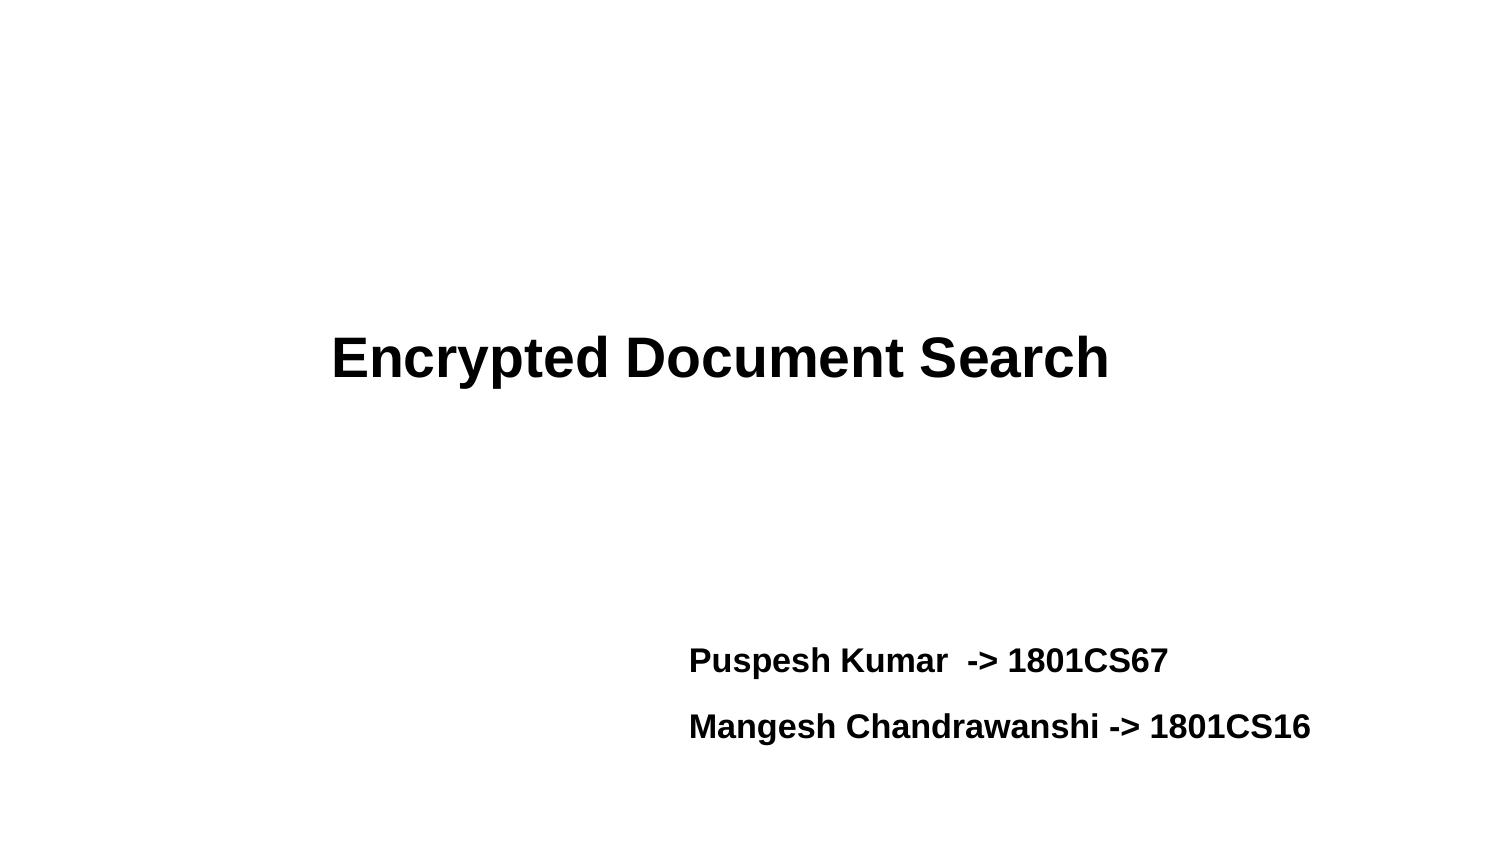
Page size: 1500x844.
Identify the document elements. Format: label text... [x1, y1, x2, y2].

list Puspesh Kumar -> 1801CS67 Mangesh Chandrawanshi -> 1801CS16 [674, 620, 1442, 762]
title Encrypted Document Search [22, 311, 1420, 406]
